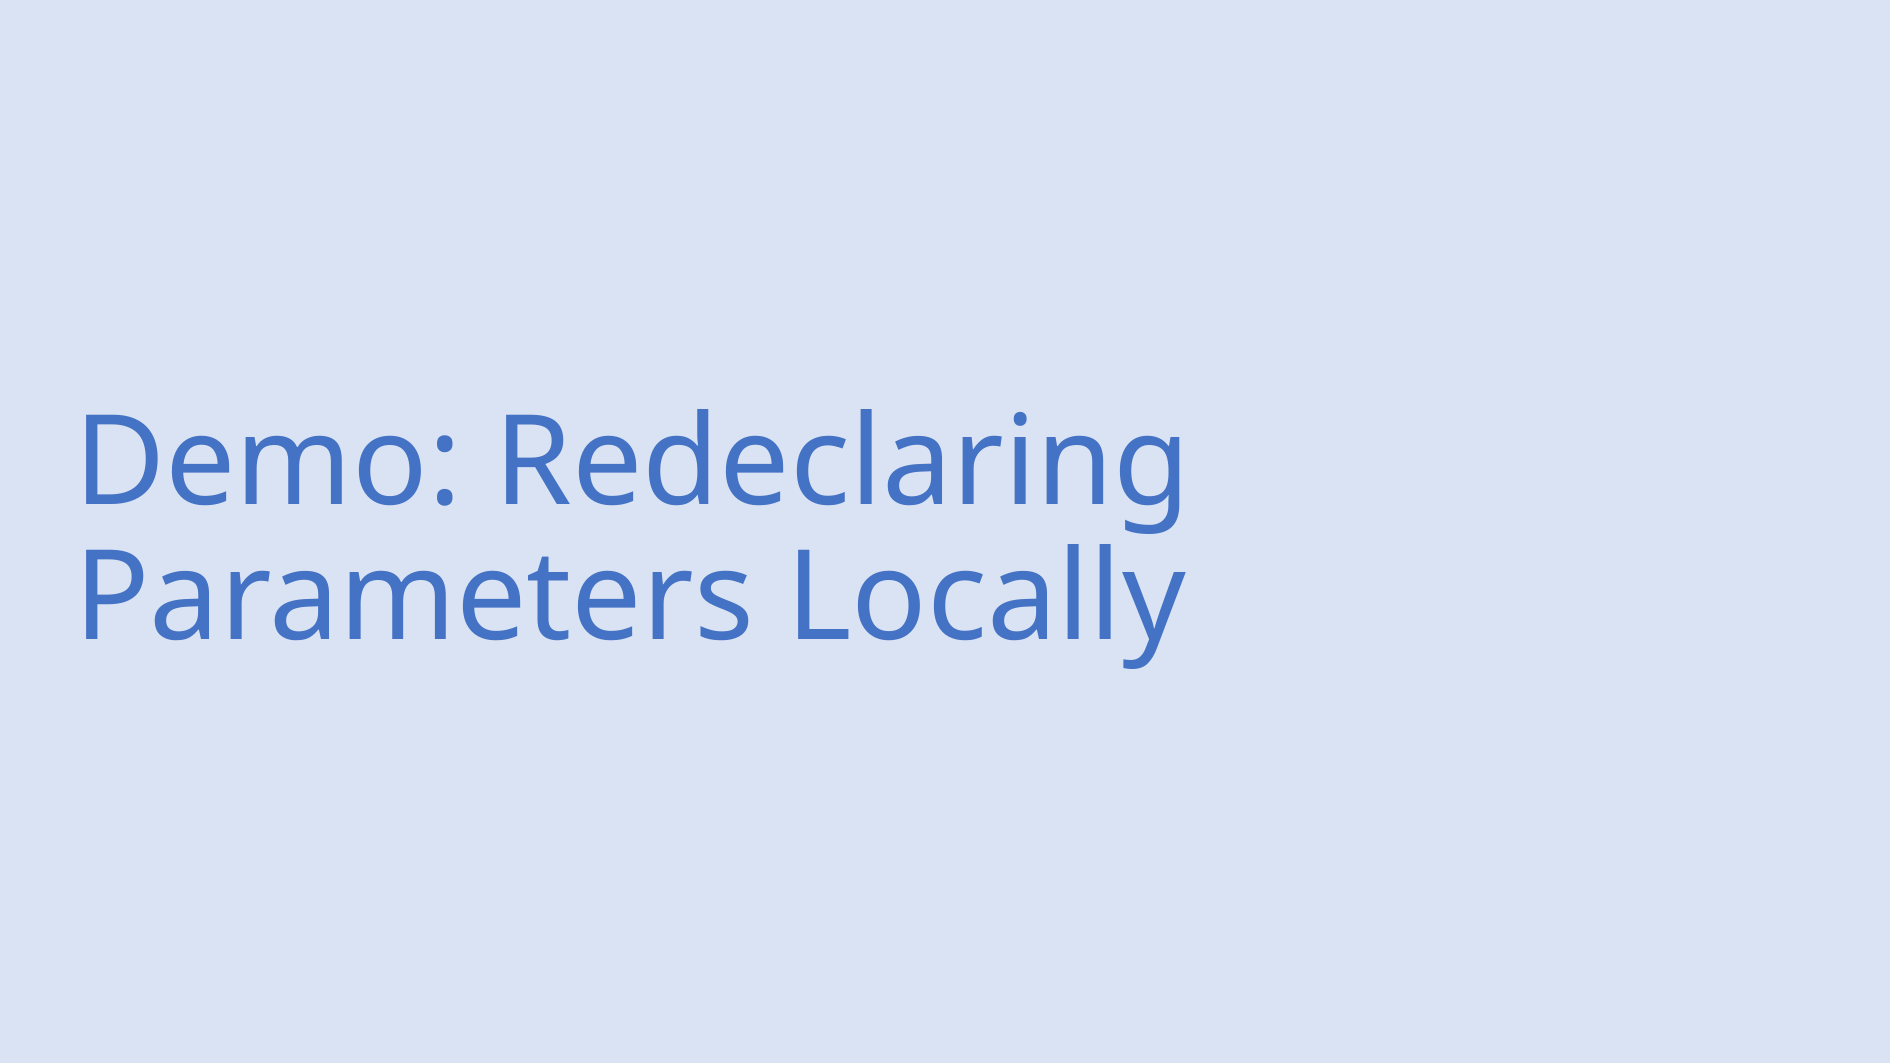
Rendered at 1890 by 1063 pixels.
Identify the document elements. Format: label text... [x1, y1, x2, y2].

title Demo: Redeclaring Parameters Locally [59, 59, 1831, 1004]
